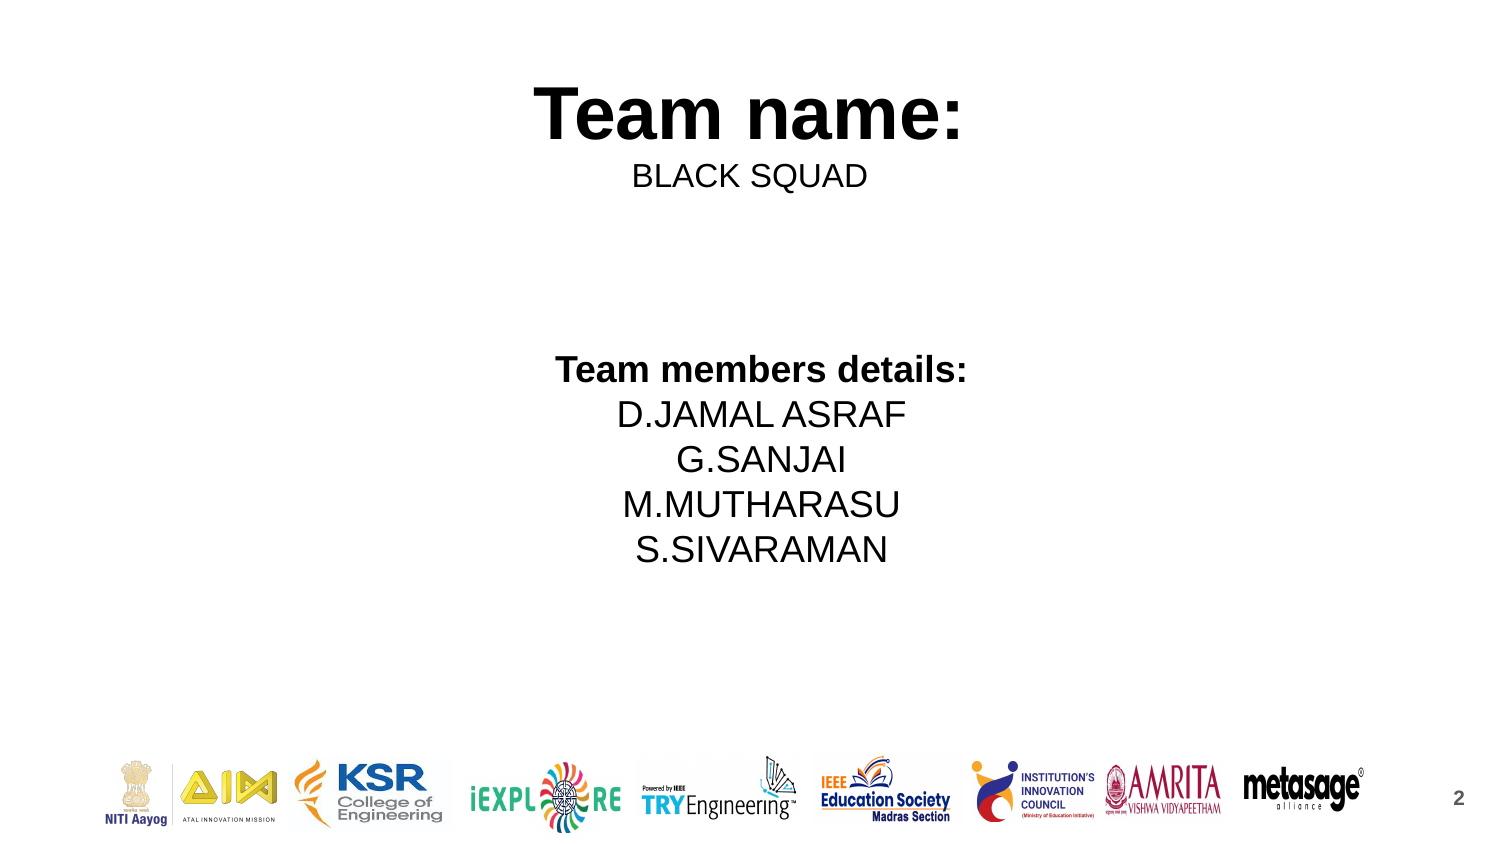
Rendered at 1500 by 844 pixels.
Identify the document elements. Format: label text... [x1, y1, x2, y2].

picture [103, 743, 281, 844]
text_box Team name: BLACK SQUAD [51, 47, 1449, 209]
picture [971, 761, 1096, 822]
picture [462, 751, 627, 844]
picture [635, 754, 802, 821]
text_box Team members details: D.JAMAL ASRAF G.SANJAI M.MUTHARASU S.SIVARAMAN [62, 284, 1461, 415]
picture [1104, 758, 1222, 822]
picture [812, 752, 963, 826]
picture [288, 758, 453, 831]
picture [1237, 761, 1369, 815]
slide_number 2 [1389, 764, 1480, 830]
